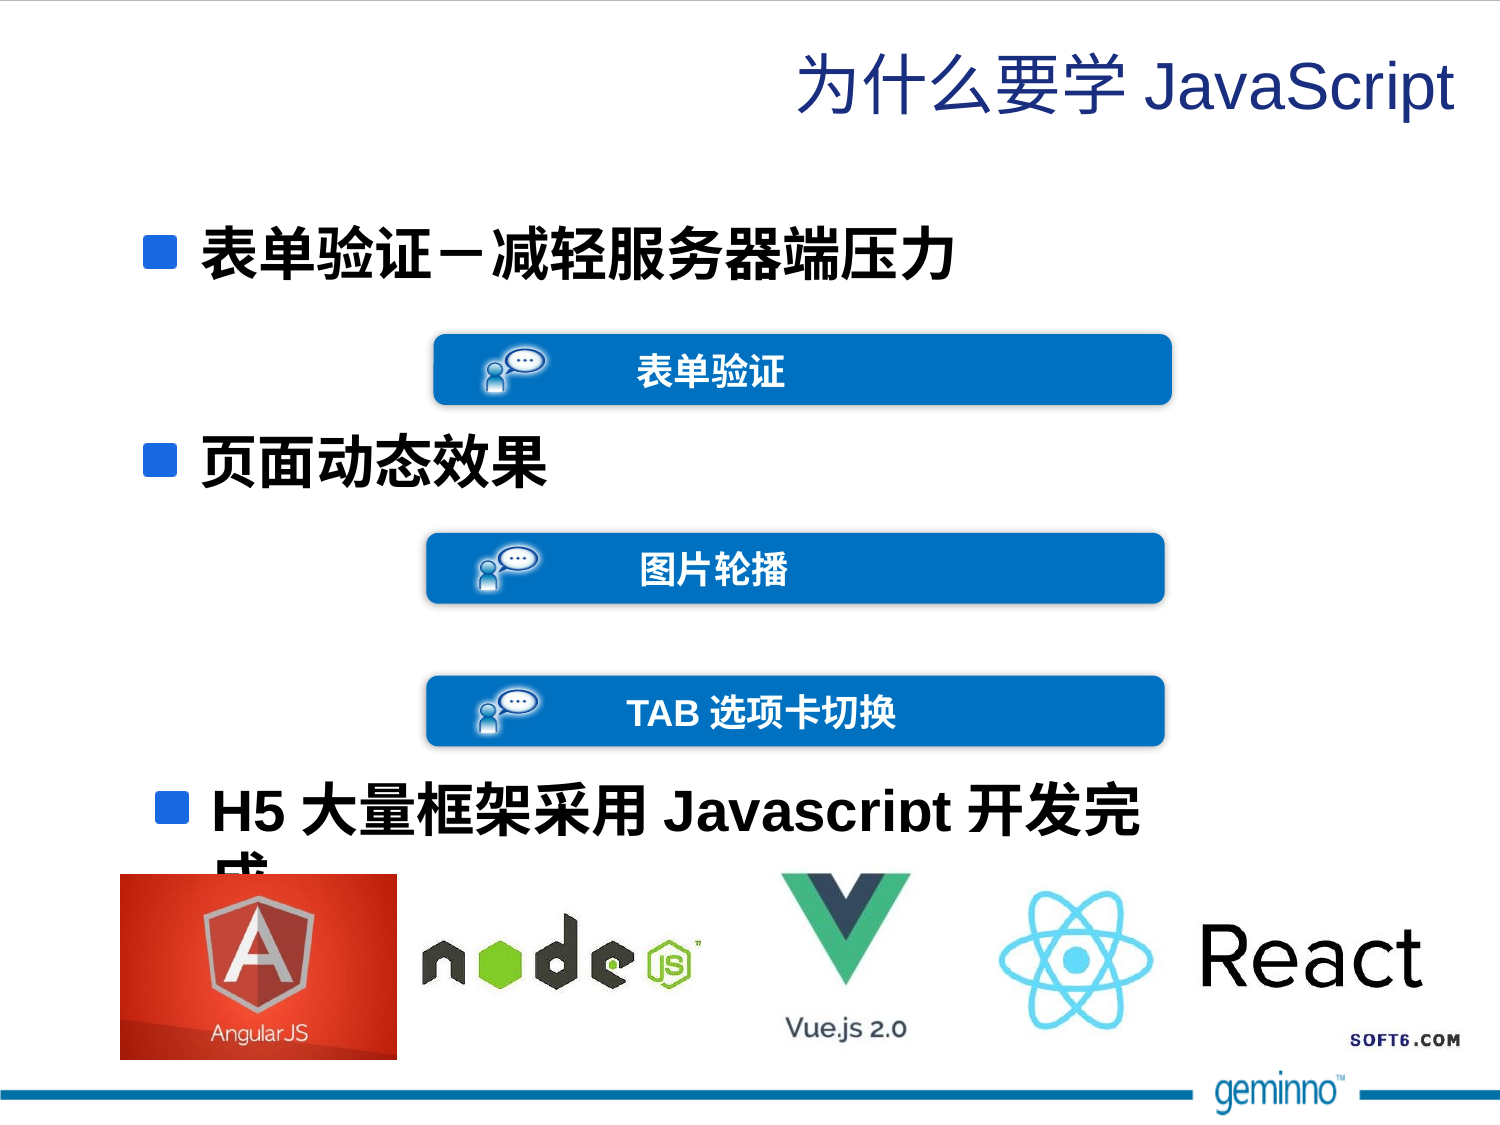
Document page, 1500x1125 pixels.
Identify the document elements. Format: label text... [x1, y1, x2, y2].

list 表单验证－减轻服务器端压力 [401, 920, 405, 1032]
text_box 页面动态效果 [128, 417, 973, 503]
title 为什么要学JavaScript [120, 34, 1471, 183]
list 表单验证－减轻服务器端压力 [128, 209, 1383, 873]
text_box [426, 675, 1165, 789]
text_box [433, 333, 1173, 447]
text_box H5大量框架采用Javascript开发完成 [140, 765, 1211, 920]
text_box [426, 532, 1165, 646]
picture [0, 0, 1500, 1125]
